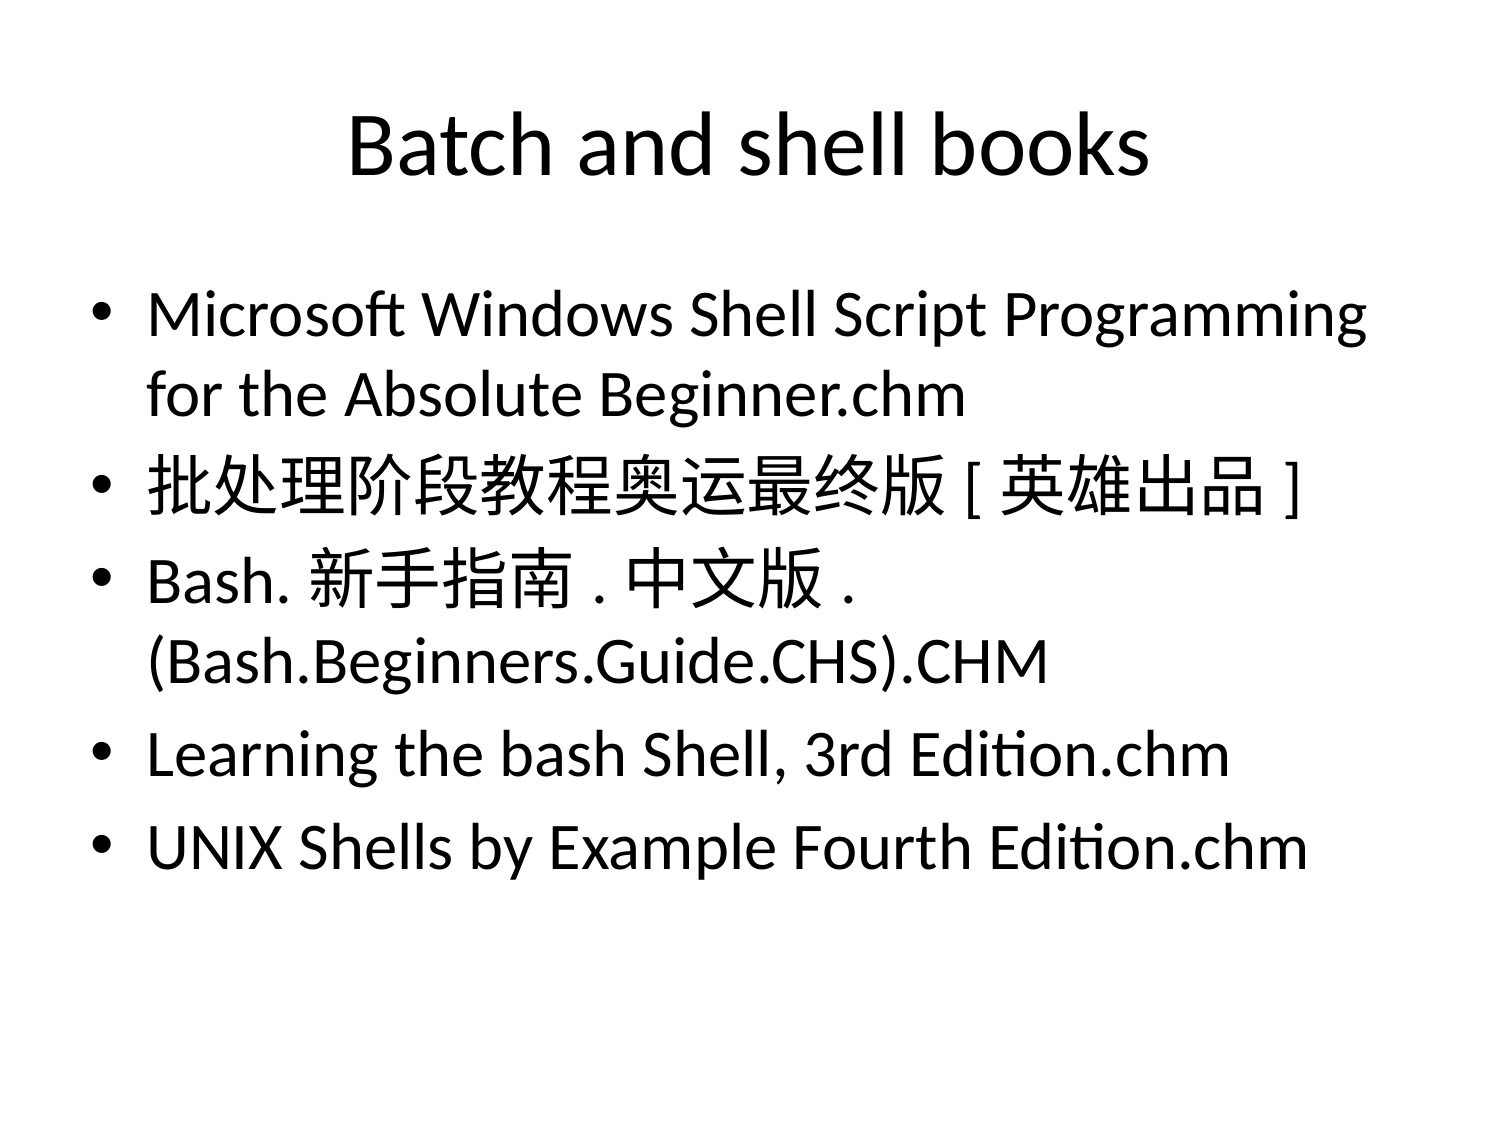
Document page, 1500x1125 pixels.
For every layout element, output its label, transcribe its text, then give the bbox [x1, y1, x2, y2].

list Microsoft Windows Shell Script Programming for the Absolute Beginner.chm 批处理阶段教程奥运最终版[英雄出品] Bash.新手指南.中文版.(Bash.Beginners.Guide.CHS).CHM Learning the bash Shell, 3rd Edition.chm UNIX Shells by Example Fourth Edition.chm [75, 262, 1425, 1005]
title Batch and shell books [75, 45, 1425, 233]
